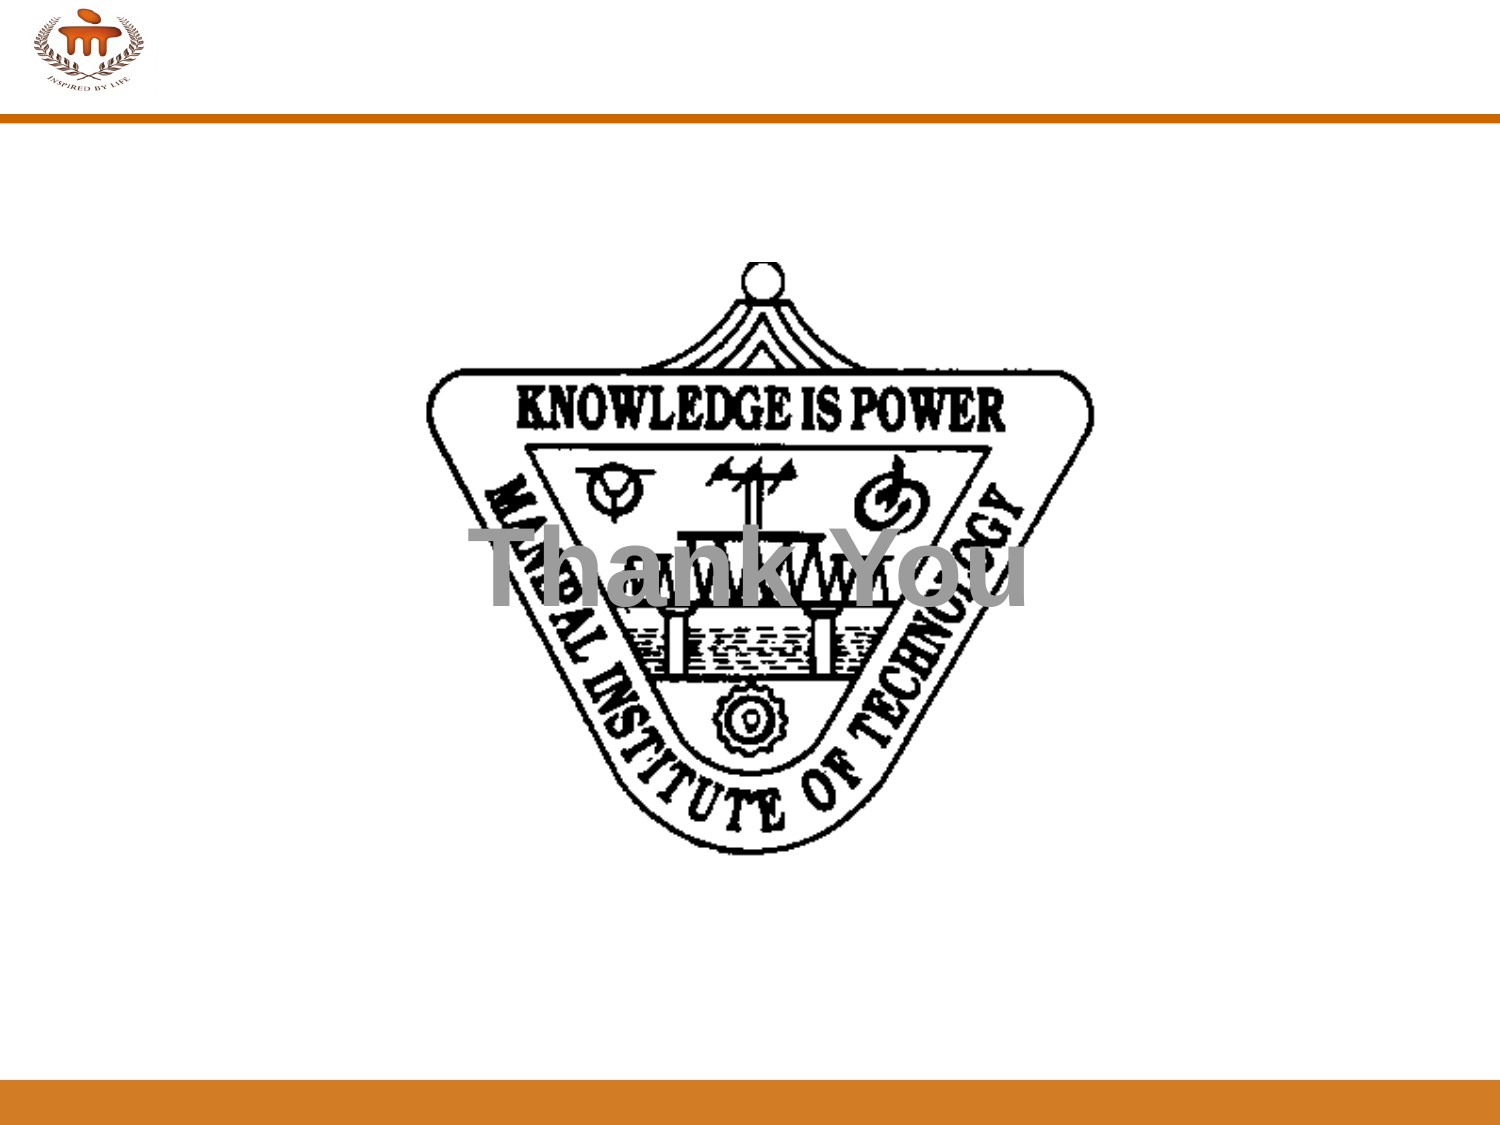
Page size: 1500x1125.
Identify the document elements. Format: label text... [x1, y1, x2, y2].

list [75, 125, 1425, 1005]
text_box Thank You [452, 486, 1048, 637]
picture [22, 0, 157, 102]
